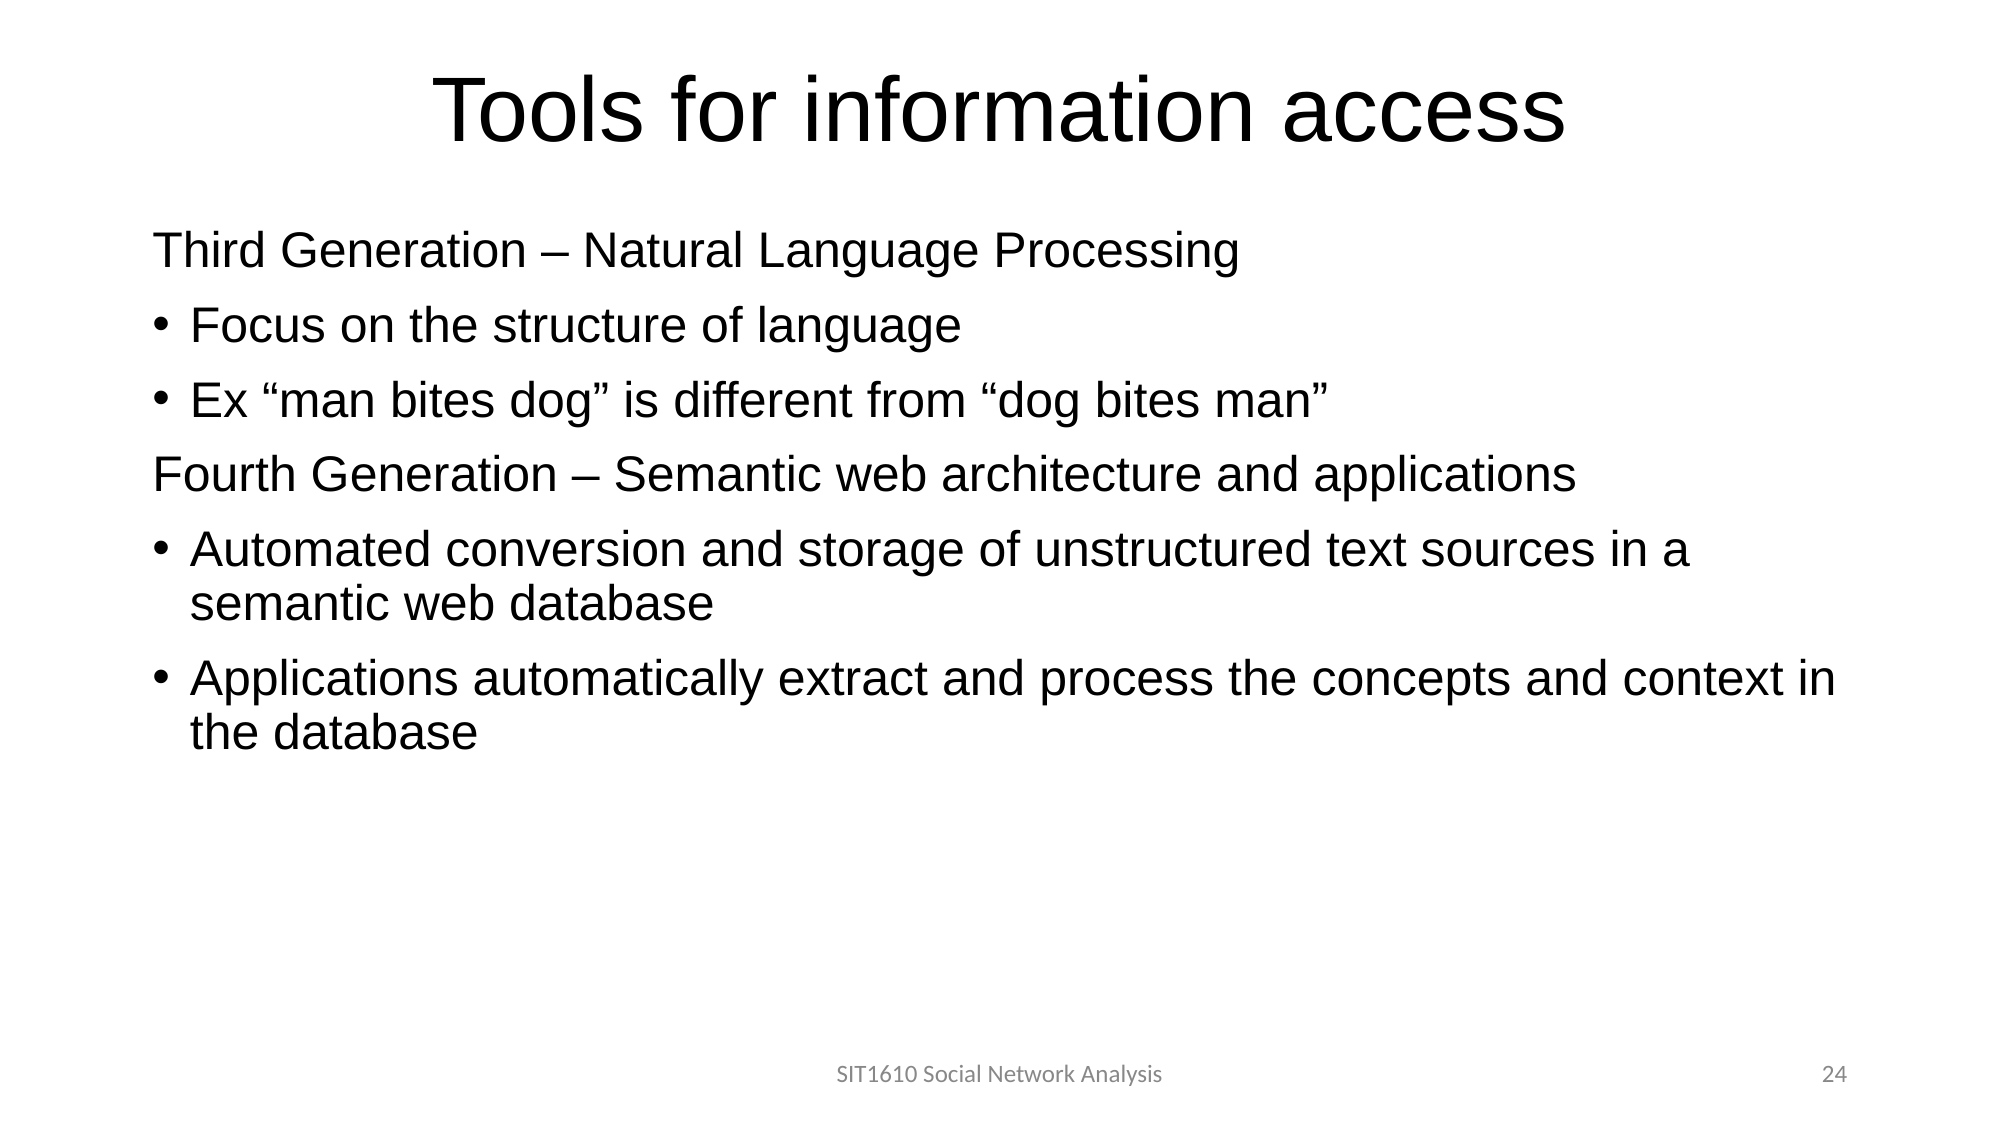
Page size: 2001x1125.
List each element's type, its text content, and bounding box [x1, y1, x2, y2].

title Tools for information access [137, 30, 1863, 193]
slide_number 24 [1412, 1042, 1863, 1103]
list Third Generation – Natural Language Processing Focus on the structure of language Ex “man bites dog” is different from “dog bites man” Fourth Generation – Semantic web architecture and applications Automated conversion and storage of unstructured text sources in a semantic web database Applications automatically extract and process the concepts and context in the database [137, 216, 1863, 1014]
footer SIT1610 Social Network Analysis [662, 1042, 1338, 1103]
